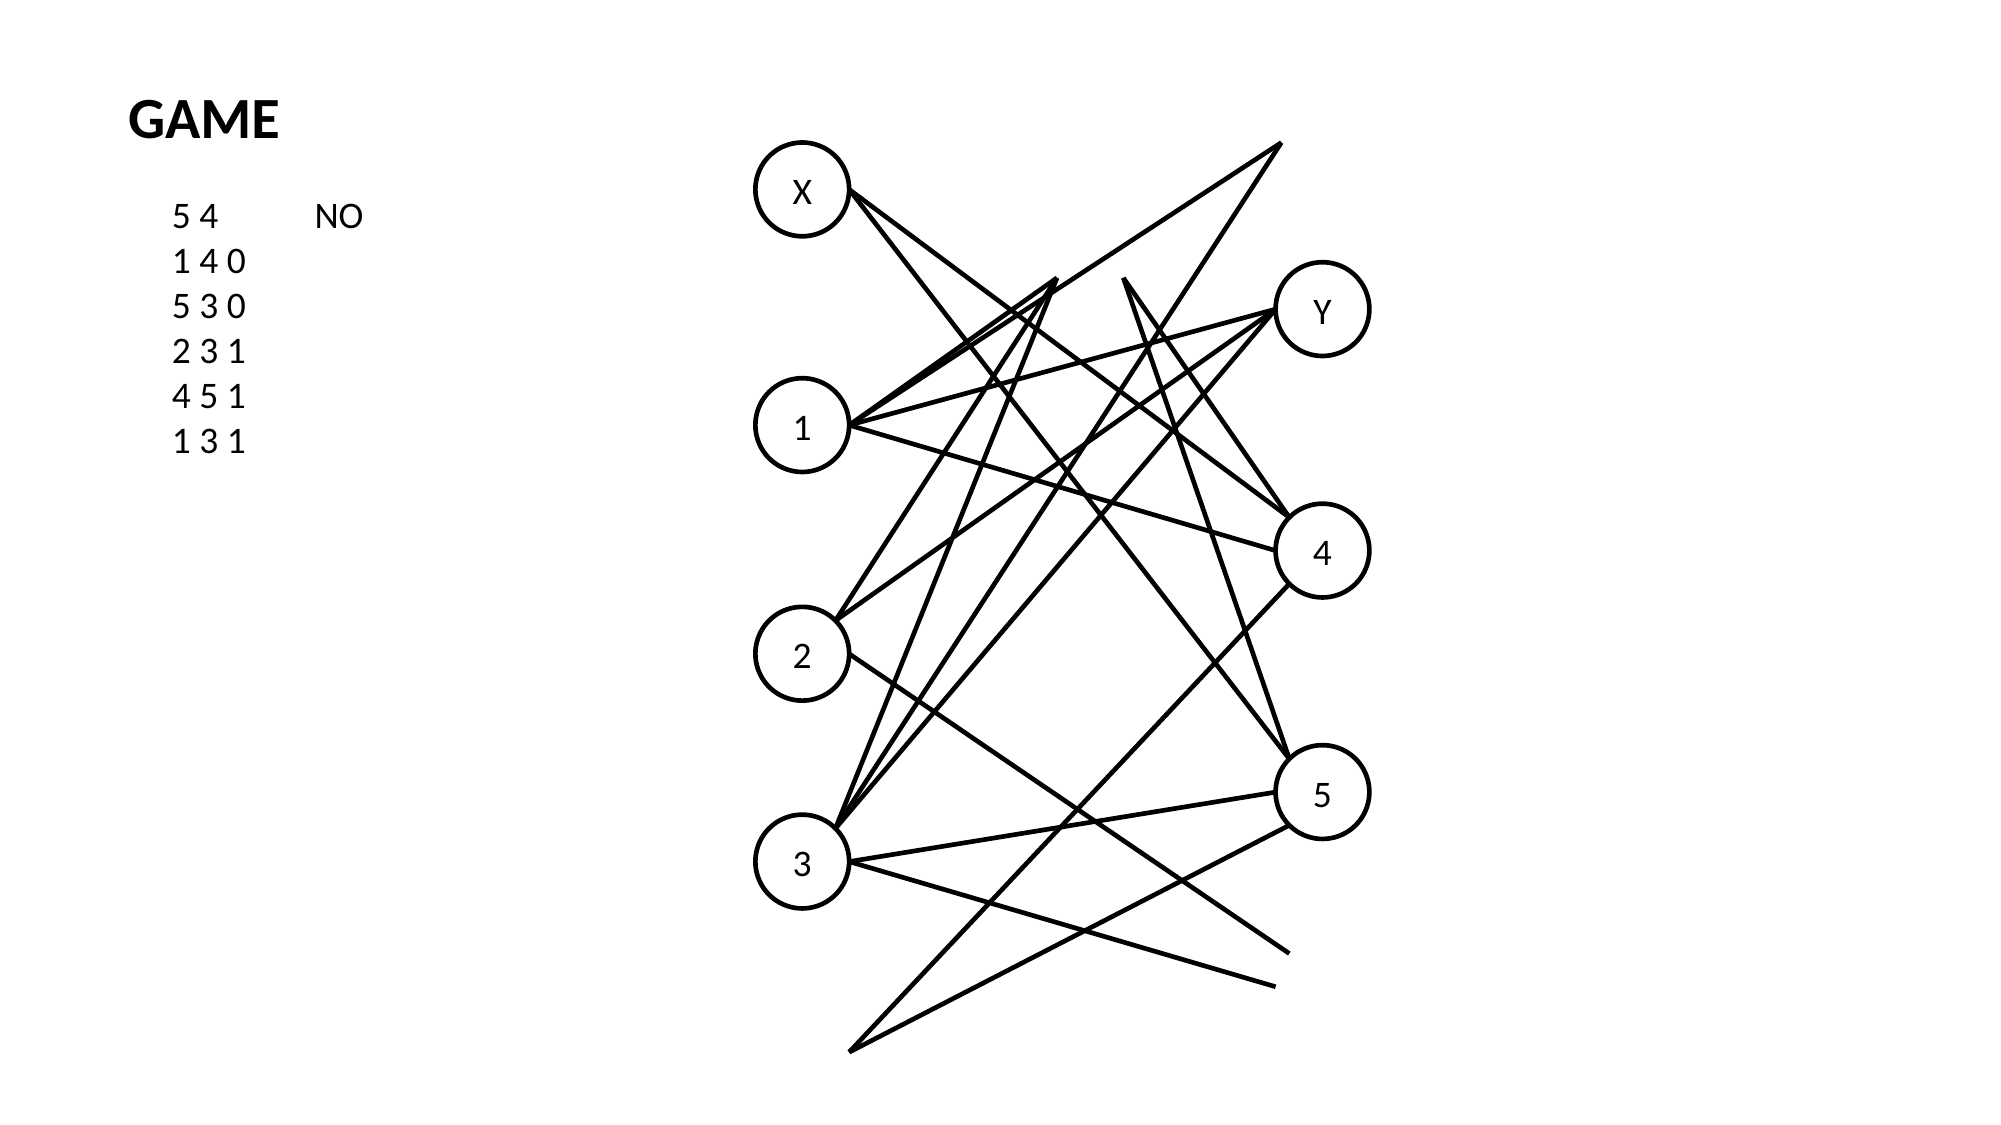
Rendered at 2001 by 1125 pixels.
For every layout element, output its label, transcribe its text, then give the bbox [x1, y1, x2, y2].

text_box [1282, 583, 1290, 653]
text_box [849, 954, 1290, 1053]
text_box 5 4 1 4 0 5 3 0 2 3 1 4 5 1 1 3 1 [157, 184, 443, 514]
text_box 1 [755, 378, 835, 472]
text_box 5 [1290, 745, 1370, 839]
text_box 3 [755, 814, 849, 909]
text_box X [755, 142, 835, 237]
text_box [1282, 189, 1290, 583]
text_box Y [1290, 262, 1370, 356]
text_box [849, 653, 1290, 954]
text_box GAME [113, 72, 542, 158]
text_box NO [299, 184, 515, 244]
text_box 4 [1290, 503, 1370, 598]
text_box 2 [755, 606, 835, 701]
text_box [835, 142, 1282, 829]
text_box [849, 861, 1276, 987]
